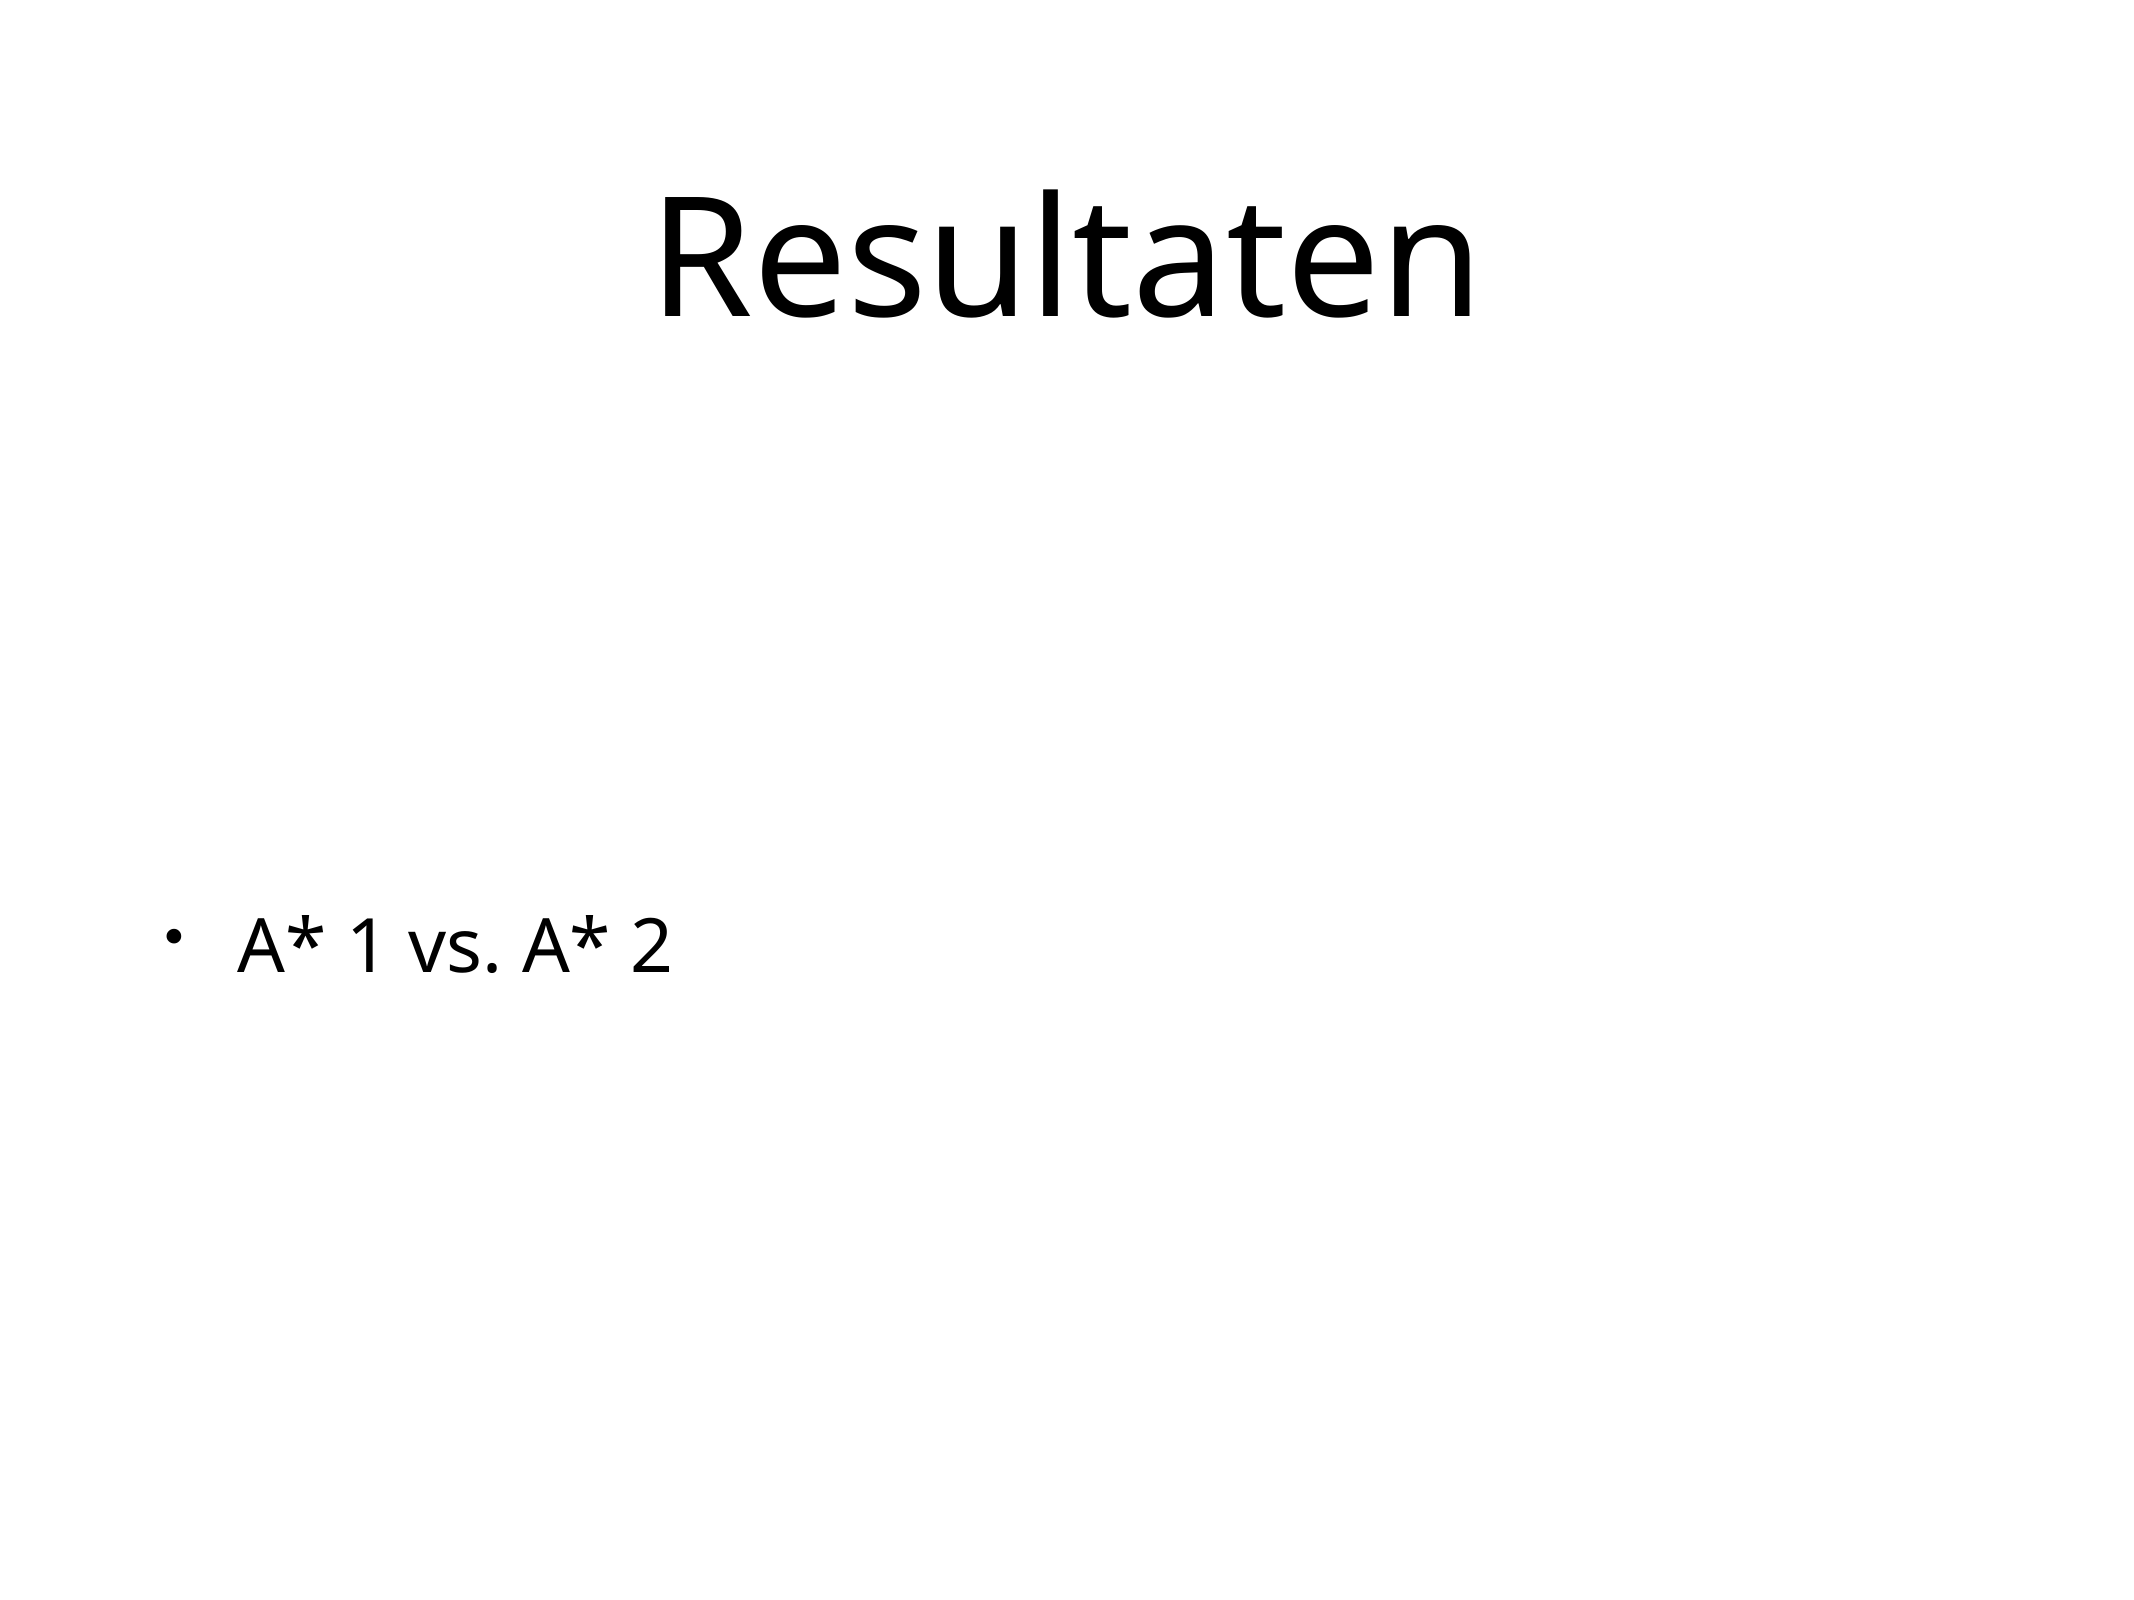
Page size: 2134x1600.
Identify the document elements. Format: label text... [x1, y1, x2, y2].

list A* 1 vs. A* 2 [155, 426, 1978, 1459]
title Resultaten [155, 72, 1978, 426]
